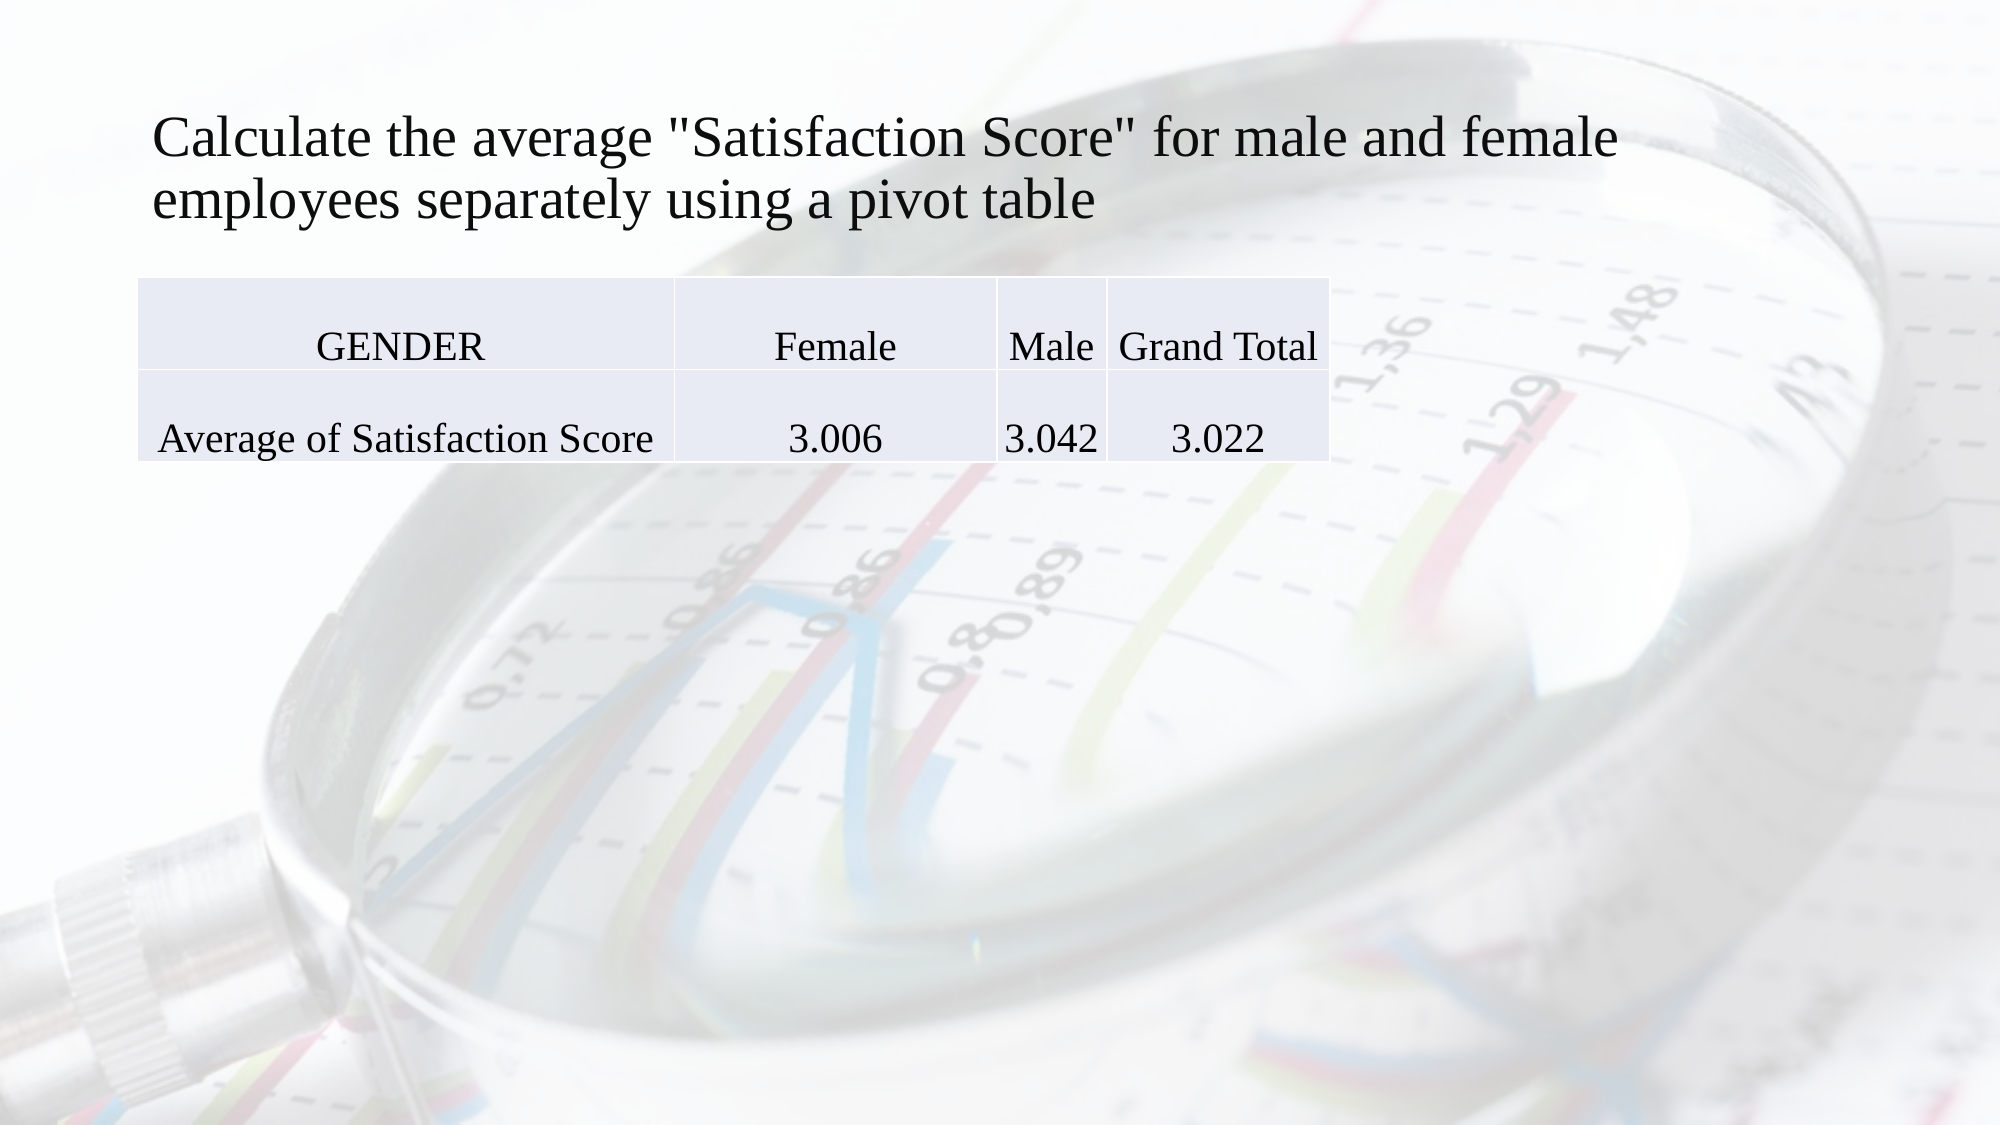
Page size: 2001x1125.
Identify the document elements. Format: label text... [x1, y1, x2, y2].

table_header Grand Total [1108, 278, 1329, 369]
title Calculate the average "Satisfaction Score" for male and female employees separately using a pivot table [137, 59, 1863, 278]
table_cell 3.022 [1108, 370, 1329, 461]
table_cell 3.006 [675, 370, 996, 461]
table_cell Average of Satisfaction Score [138, 370, 674, 461]
table_cell 3.042 [998, 370, 1106, 461]
table_header Male [998, 278, 1106, 369]
table_header GENDER [138, 278, 674, 369]
table_header Female [675, 278, 996, 369]
